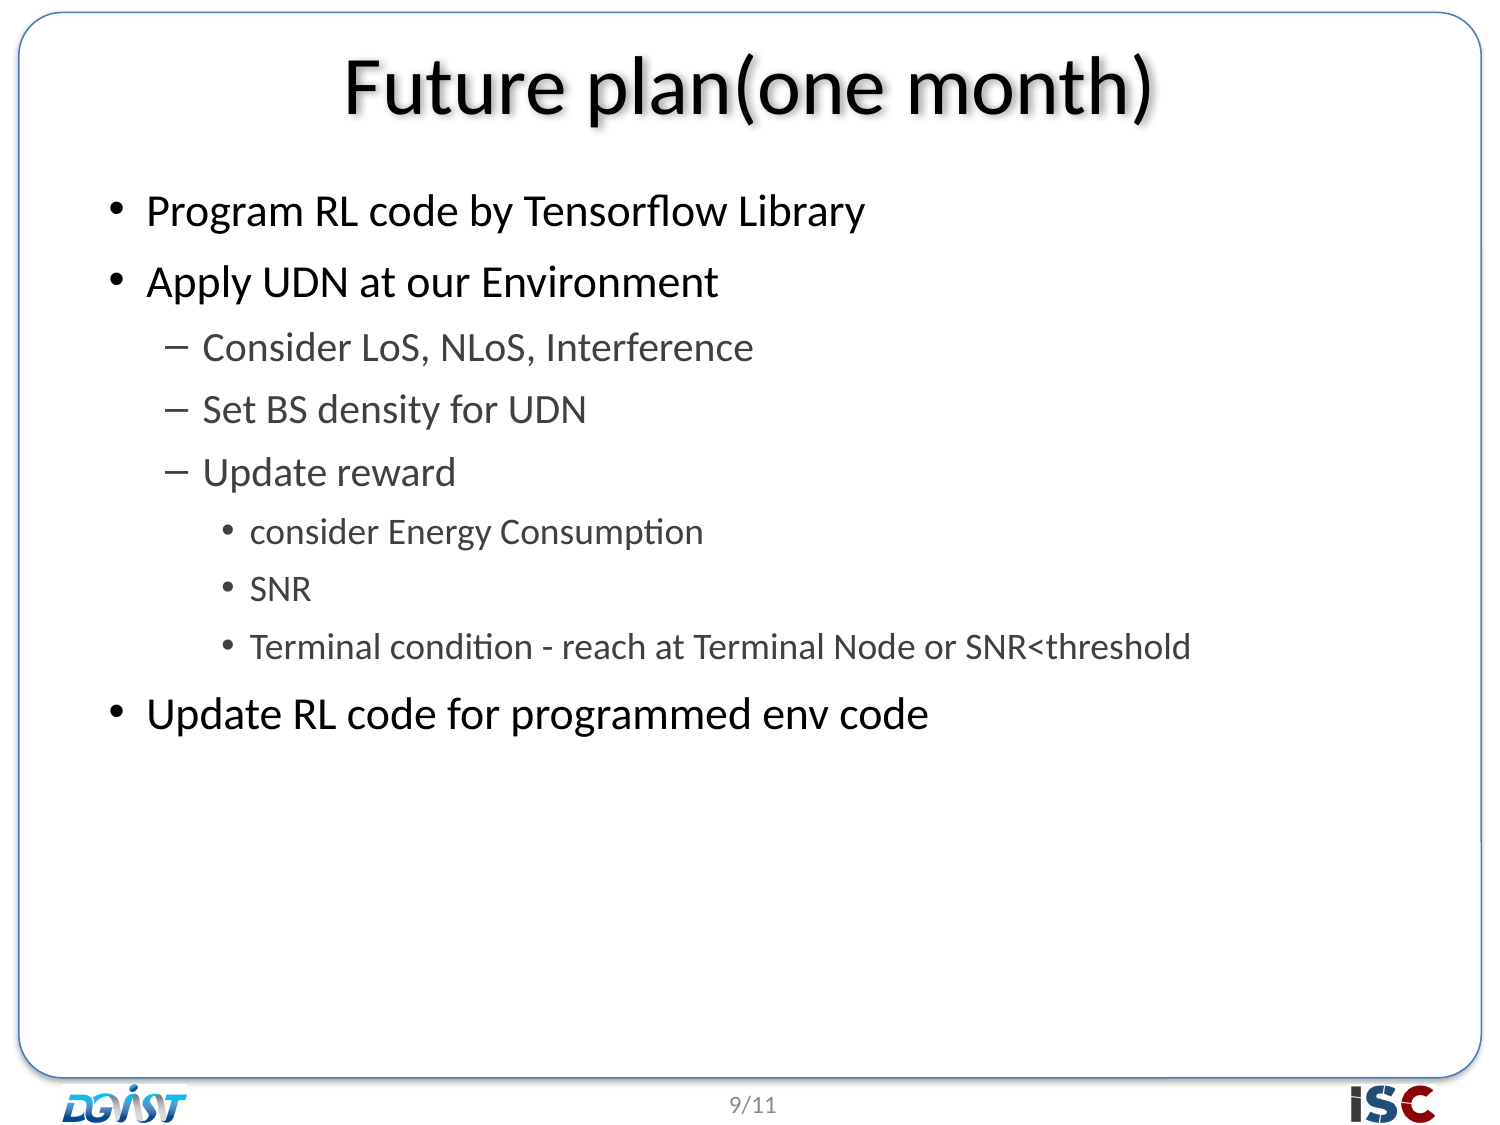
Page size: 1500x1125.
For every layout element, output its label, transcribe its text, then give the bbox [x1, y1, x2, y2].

title Future plan(one month) [19, 0, 1481, 162]
picture [62, 1084, 187, 1123]
picture [1349, 1084, 1436, 1124]
